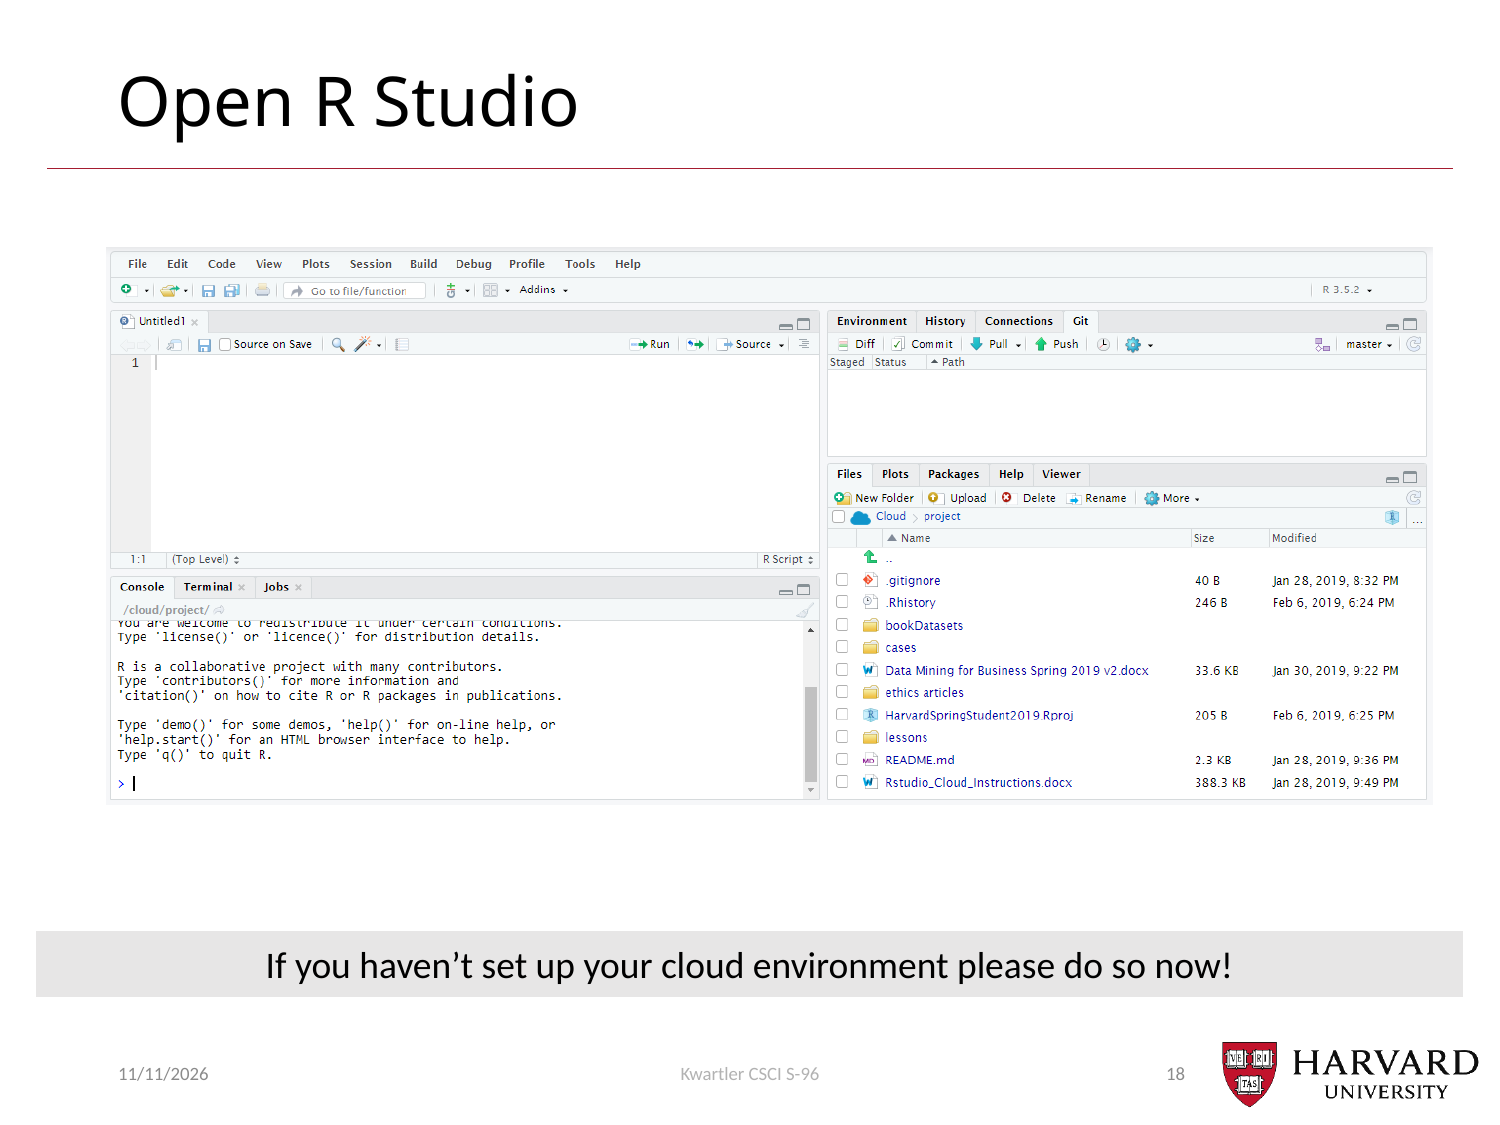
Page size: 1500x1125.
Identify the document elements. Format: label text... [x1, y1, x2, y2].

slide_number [103, 1042, 441, 1103]
picture [1200, 1024, 1500, 1125]
title Open R Studio [103, 59, 1397, 157]
text_box If you haven’t set up your cloud environment please do so now! [36, 931, 1463, 997]
footer Kwartler CSCI S-96 [496, 1042, 1004, 1103]
picture [105, 247, 1433, 805]
slide_number 18 [1059, 1042, 1200, 1103]
